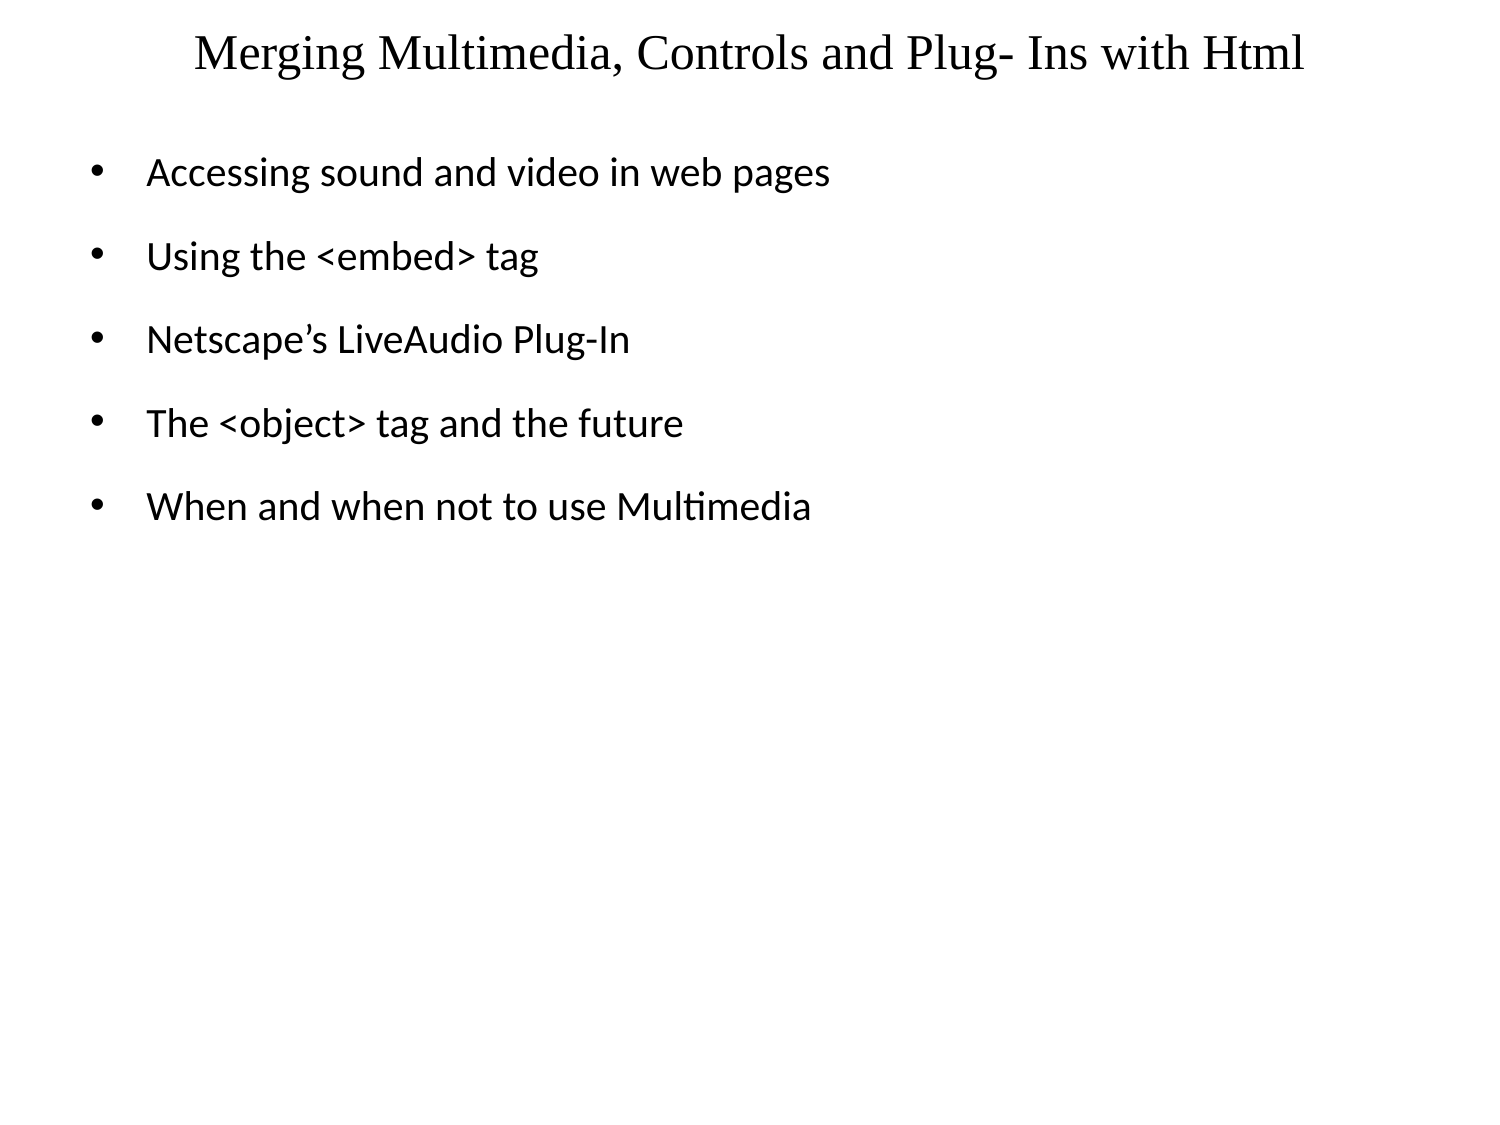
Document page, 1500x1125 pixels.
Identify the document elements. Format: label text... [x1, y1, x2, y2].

list Accessing sound and video in web pages Using the <embed> tag Netscape’s LiveAudio Plug-In The <object> tag and the future When and when not to use Multimedia [75, 112, 1425, 1075]
title Merging Multimedia, Controls and Plug- Ins with Html [75, 0, 1425, 100]
